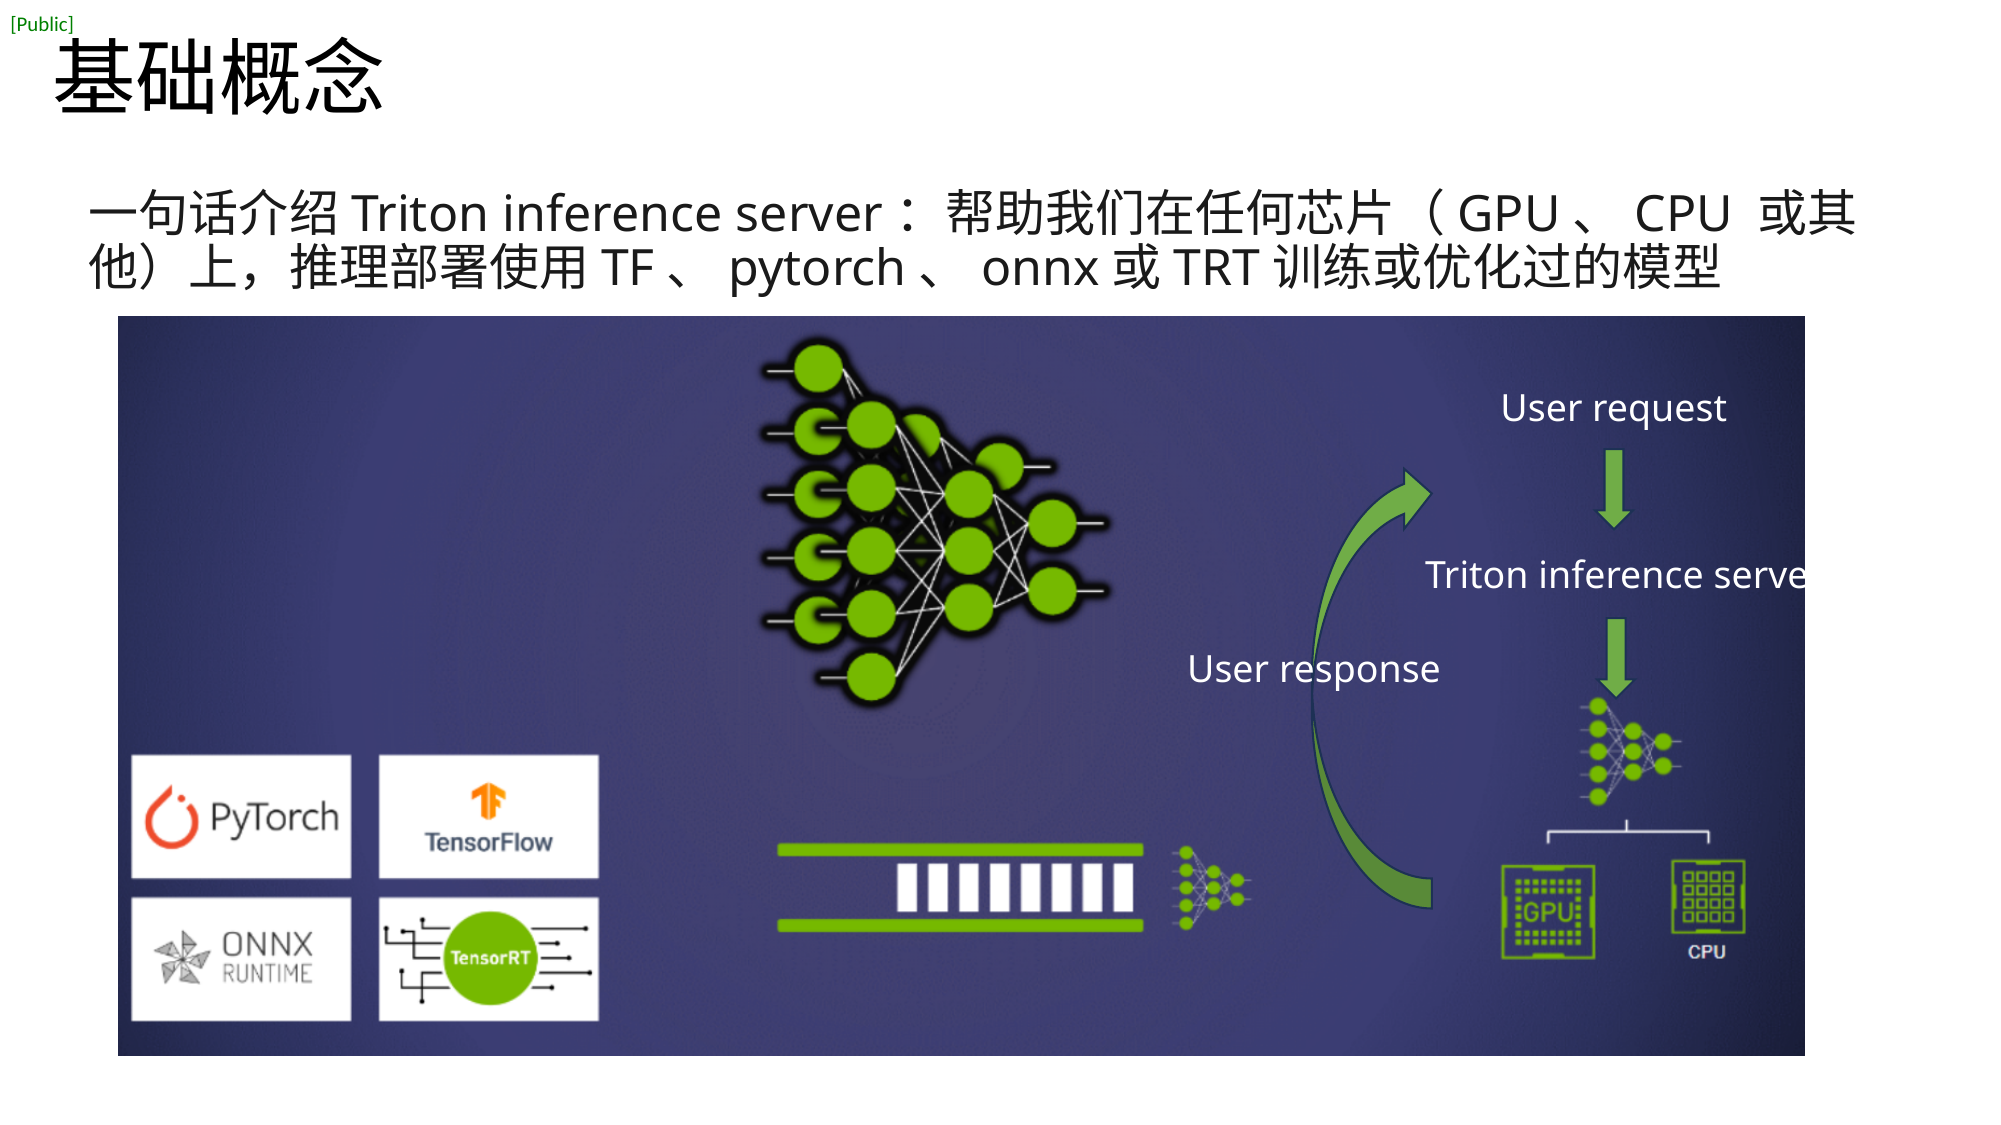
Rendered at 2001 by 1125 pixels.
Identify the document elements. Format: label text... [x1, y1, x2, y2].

picture [117, 316, 1805, 1056]
title 基础概念 [37, 24, 1246, 134]
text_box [1183, 376, 1822, 909]
subtitle 一句话介绍Triton inference server：帮助我们在任何芯片（GPU、CPU 或其他）上，推理部署使用TF、pytorch、onnx或TRT训练或优化过的模型 [73, 180, 1908, 453]
